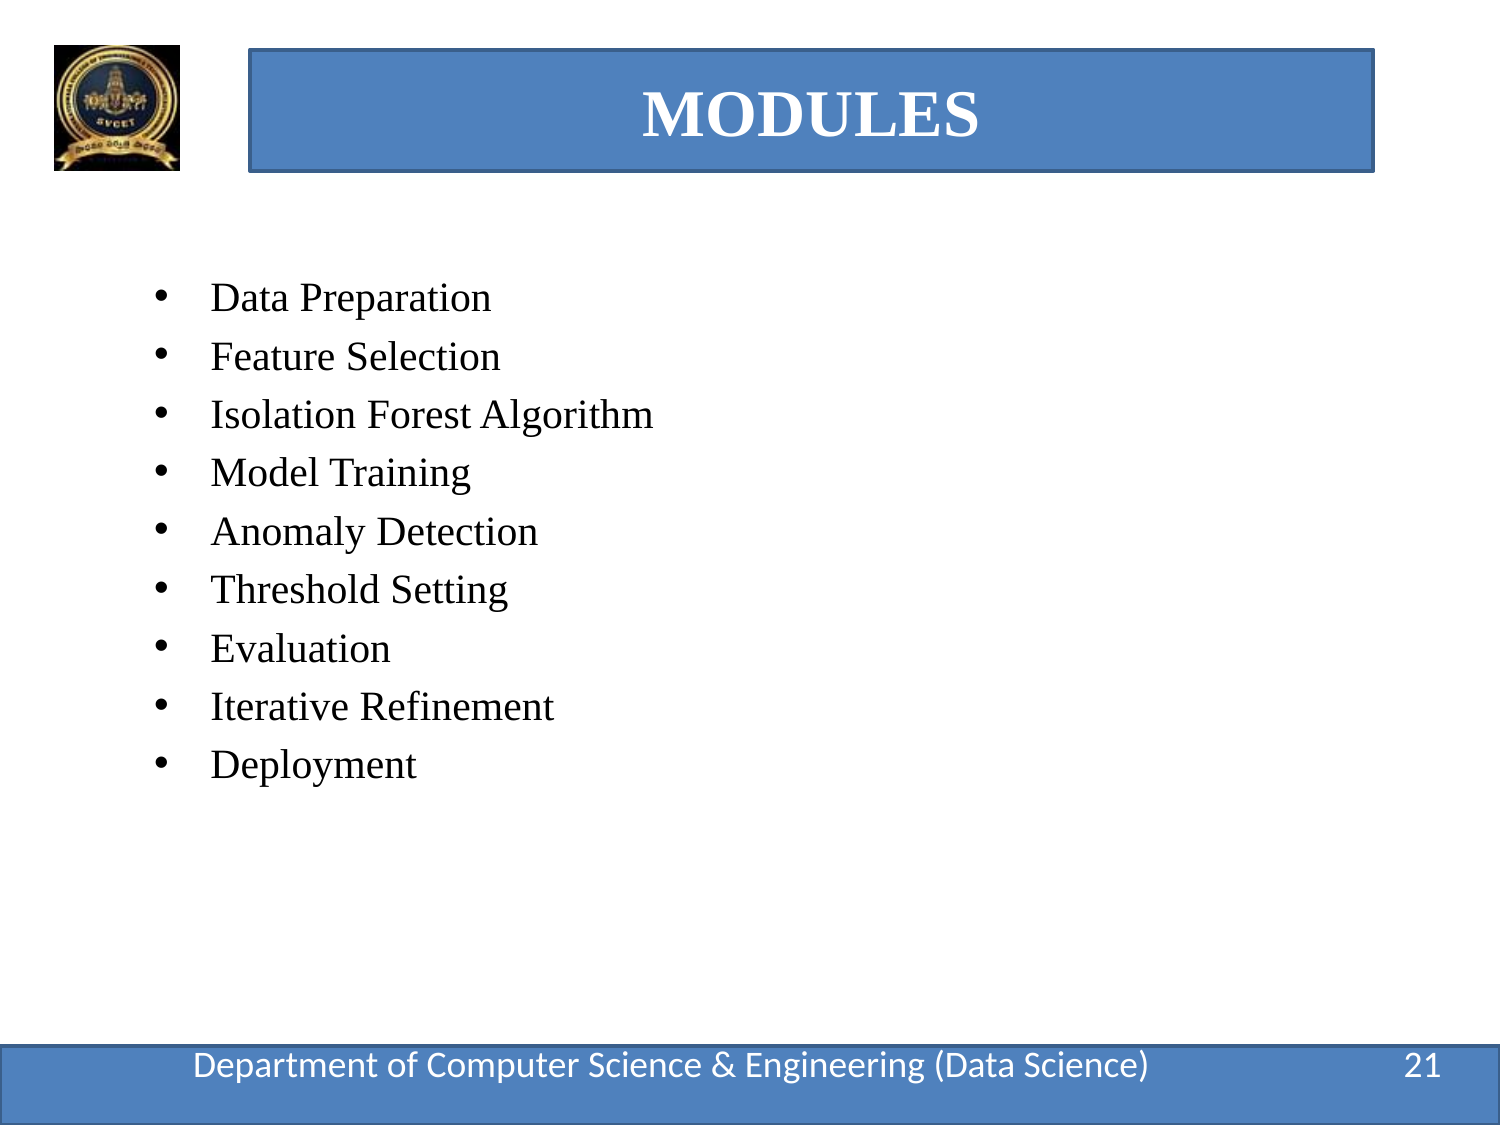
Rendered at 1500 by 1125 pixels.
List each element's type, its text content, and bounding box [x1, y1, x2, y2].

picture [54, 44, 180, 171]
text_box Department of Computer Science & Engineering (Data Science) 21 [0, 1044, 1500, 1125]
list Data Preparation Feature Selection Isolation Forest Algorithm Model Training Anomaly Detection Threshold Setting Evaluation Iterative Refinement Deployment [139, 262, 1425, 863]
title MODULES [248, 48, 1375, 173]
